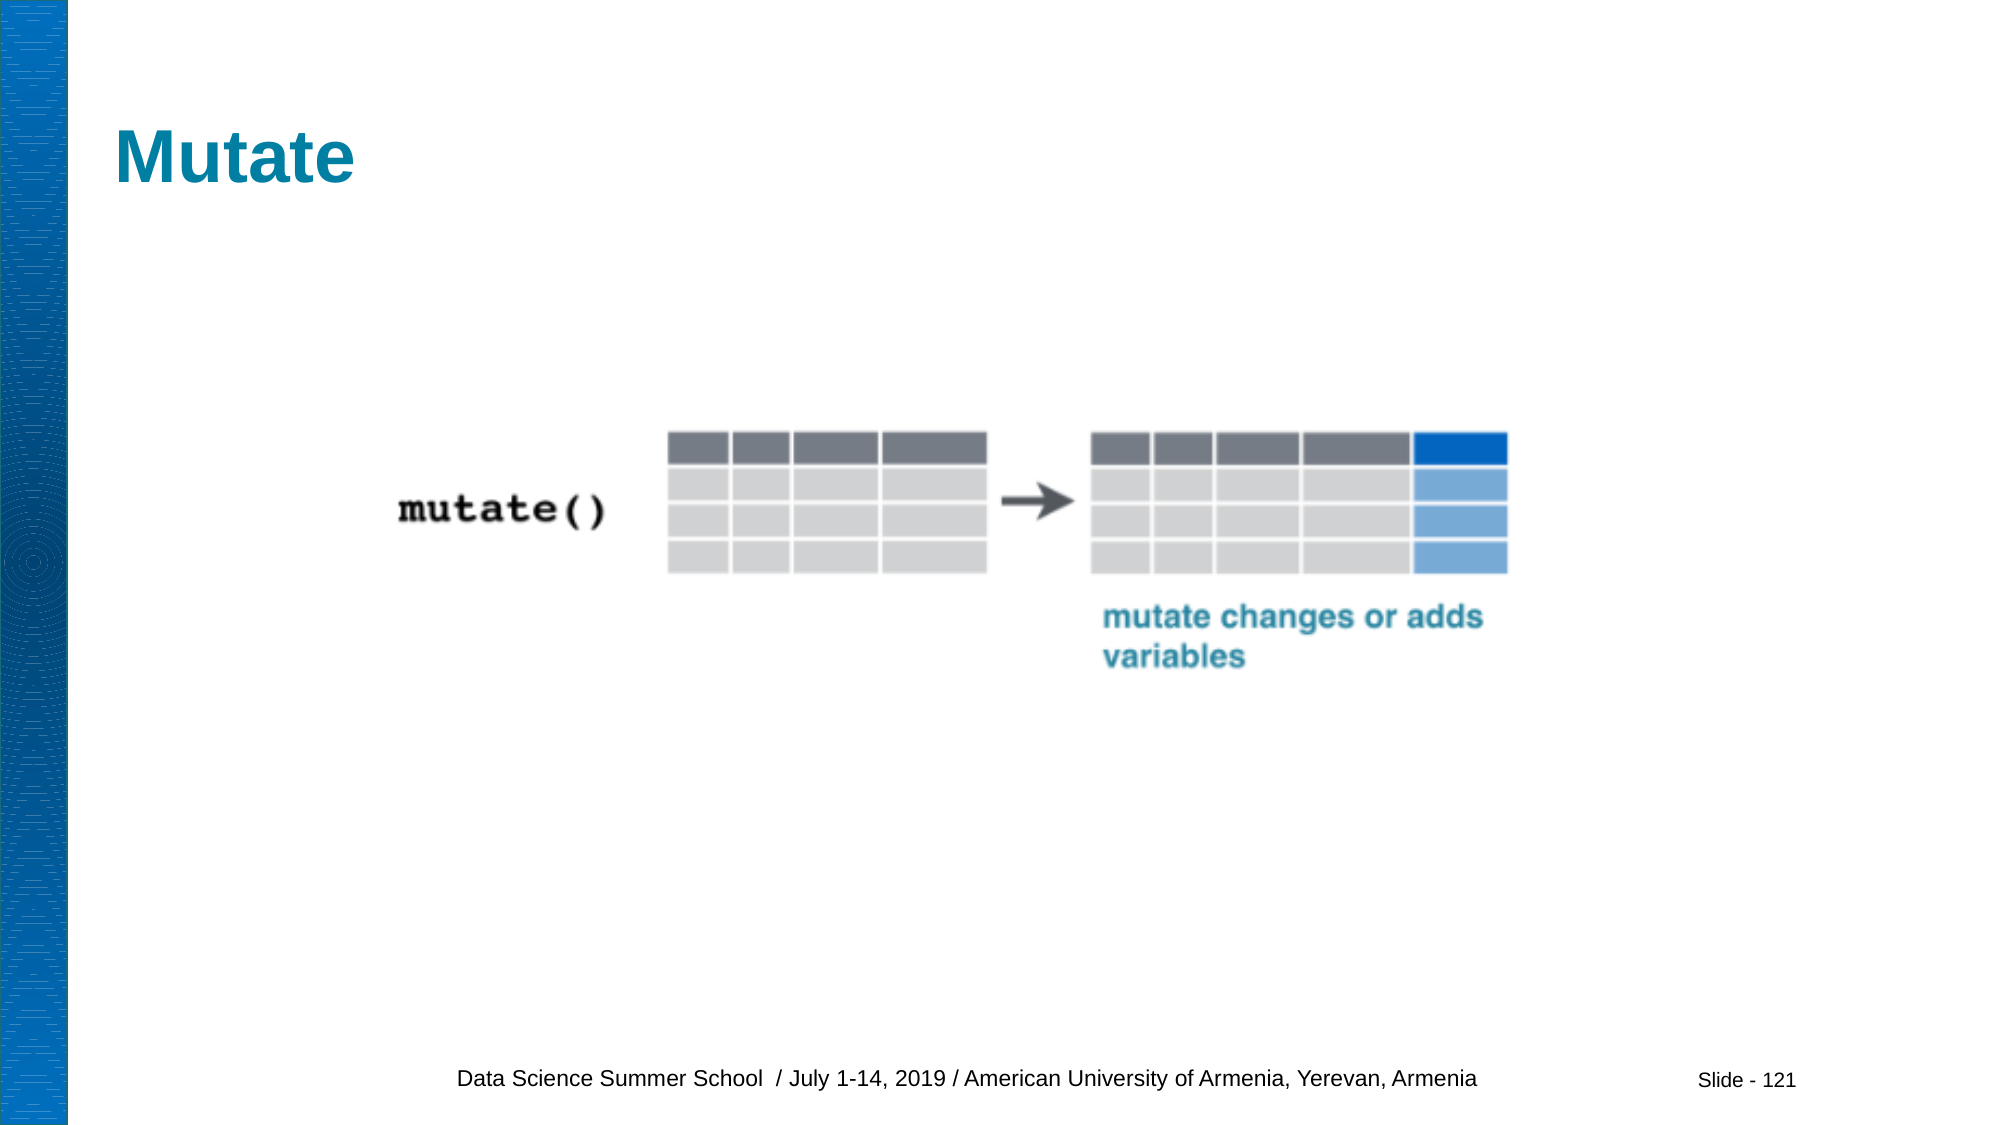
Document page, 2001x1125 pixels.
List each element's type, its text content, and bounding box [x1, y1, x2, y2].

picture [330, 333, 1575, 722]
title Mutate [99, 37, 1900, 213]
